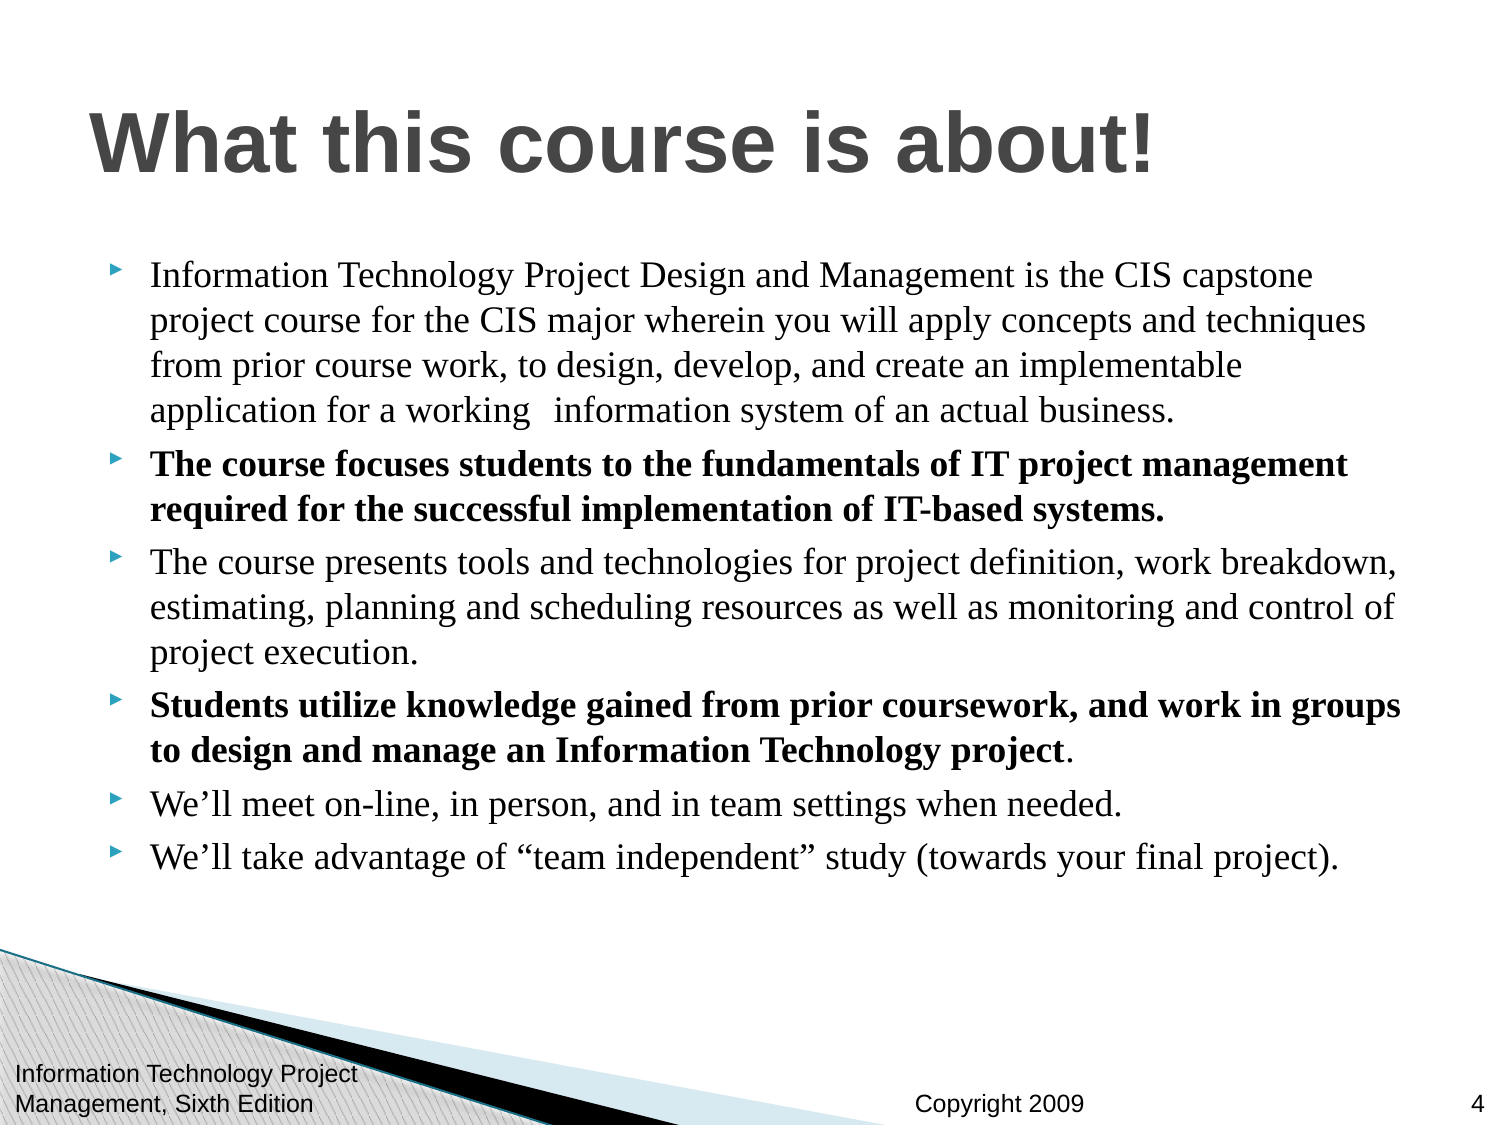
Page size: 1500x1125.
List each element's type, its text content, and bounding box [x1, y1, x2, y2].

title What this course is about! [75, 45, 1425, 233]
slide_number 4 [1408, 1065, 1500, 1125]
list Information Technology Project Design and Management is the CIS capstone project course for the CIS major wherein you will apply concepts and techniques from prior course work, to design, develop, and create an implementable application for a working information system of an actual business. The course focuses students to the fundamentals of IT project management required for the successful implementation of IT-based systems. The course presents tools and technologies for project definition, work breakdown, estimating, planning and scheduling resources as well as monitoring and control of project execution. Students utilize knowledge gained from prior coursework, and work in groups to design and manage an Information Technology project. We’ll meet on-line, in person, and in team settings when needed. We’ll take advantage of “team independent” study (towards your final project). [75, 242, 1425, 986]
footer Information Technology Project Management, Sixth Edition [0, 1065, 425, 1125]
